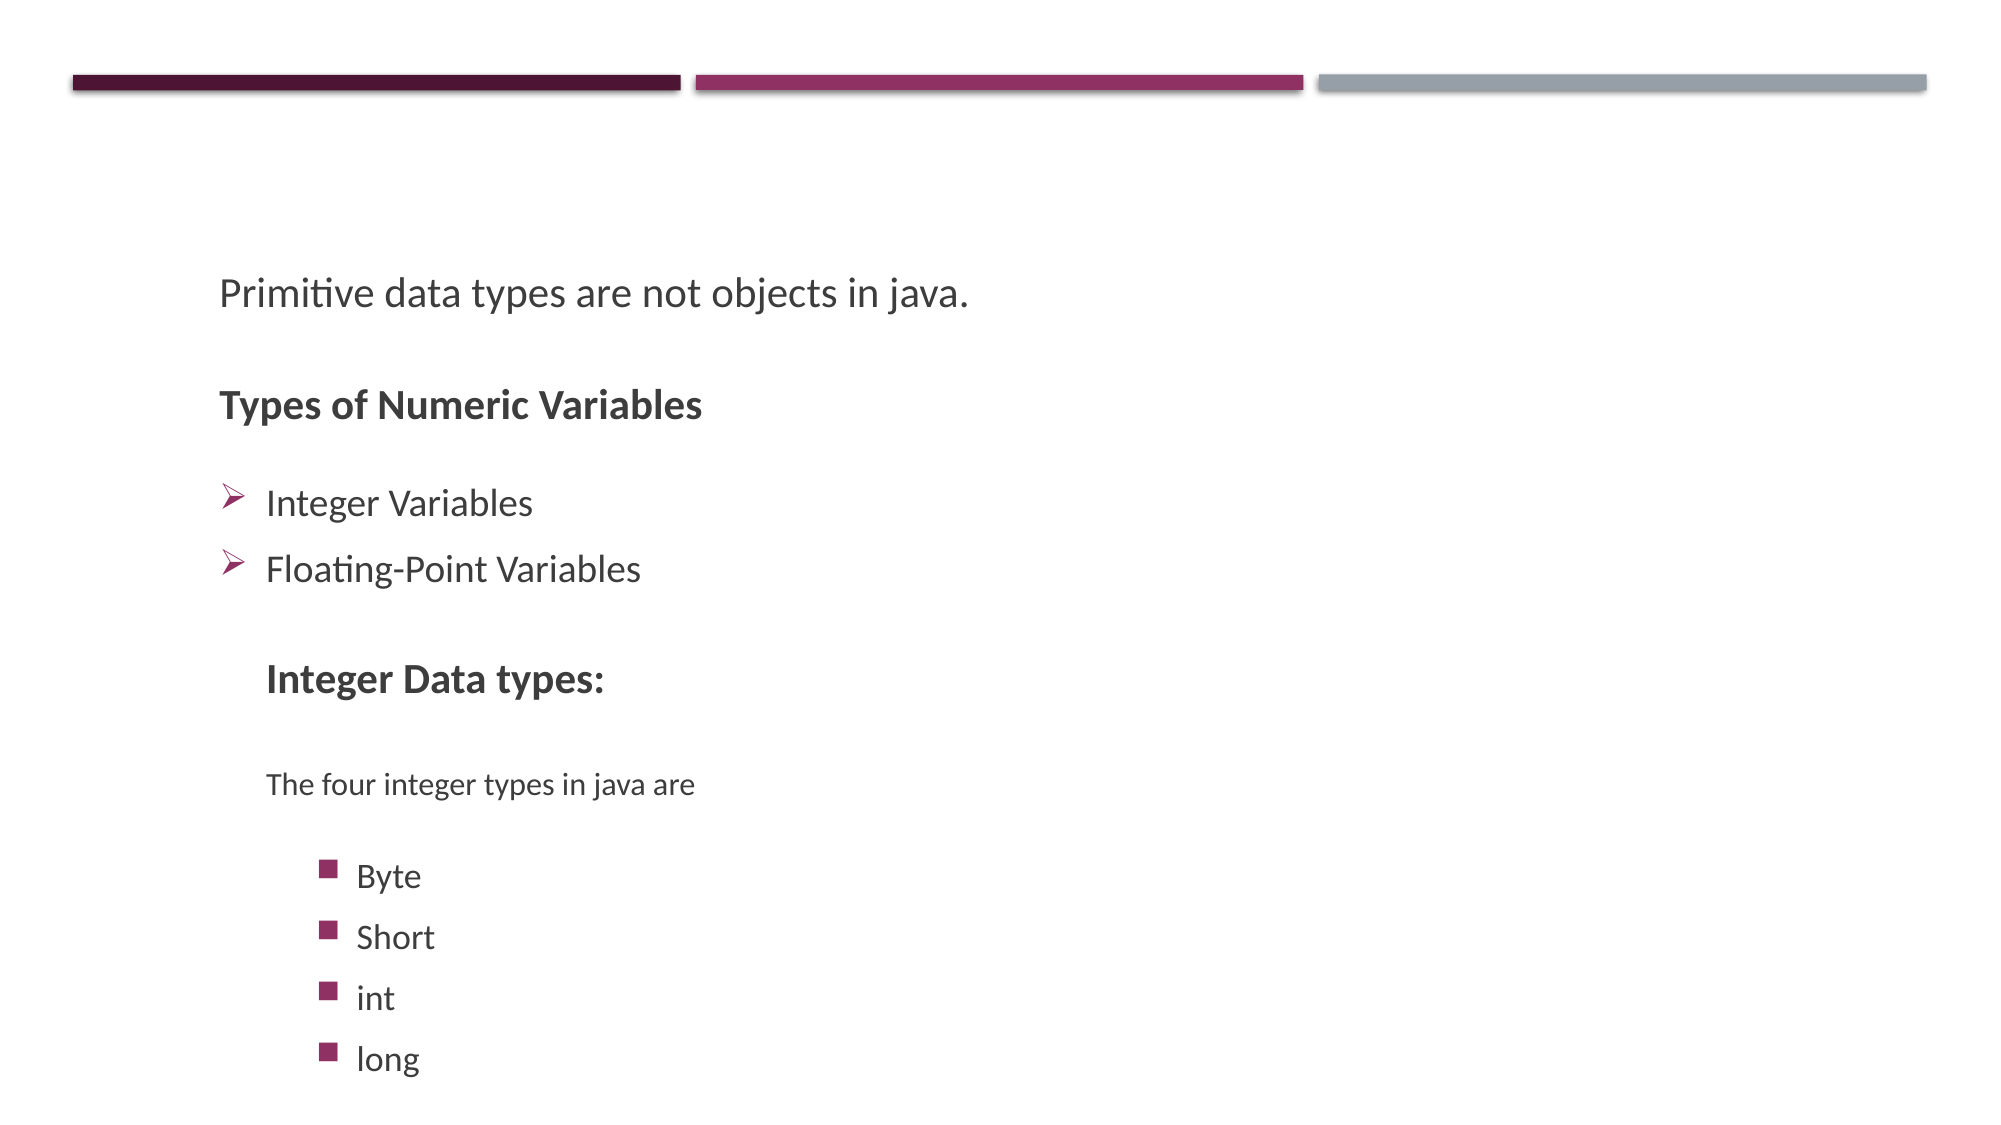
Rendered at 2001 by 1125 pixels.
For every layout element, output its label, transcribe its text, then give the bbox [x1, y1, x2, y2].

list Primitive data types are not objects in java. Types of Numeric Variables Integer Variables Floating-Point Variables Integer Data types: The four integer types in java are Byte Short int long [204, 183, 1705, 1089]
